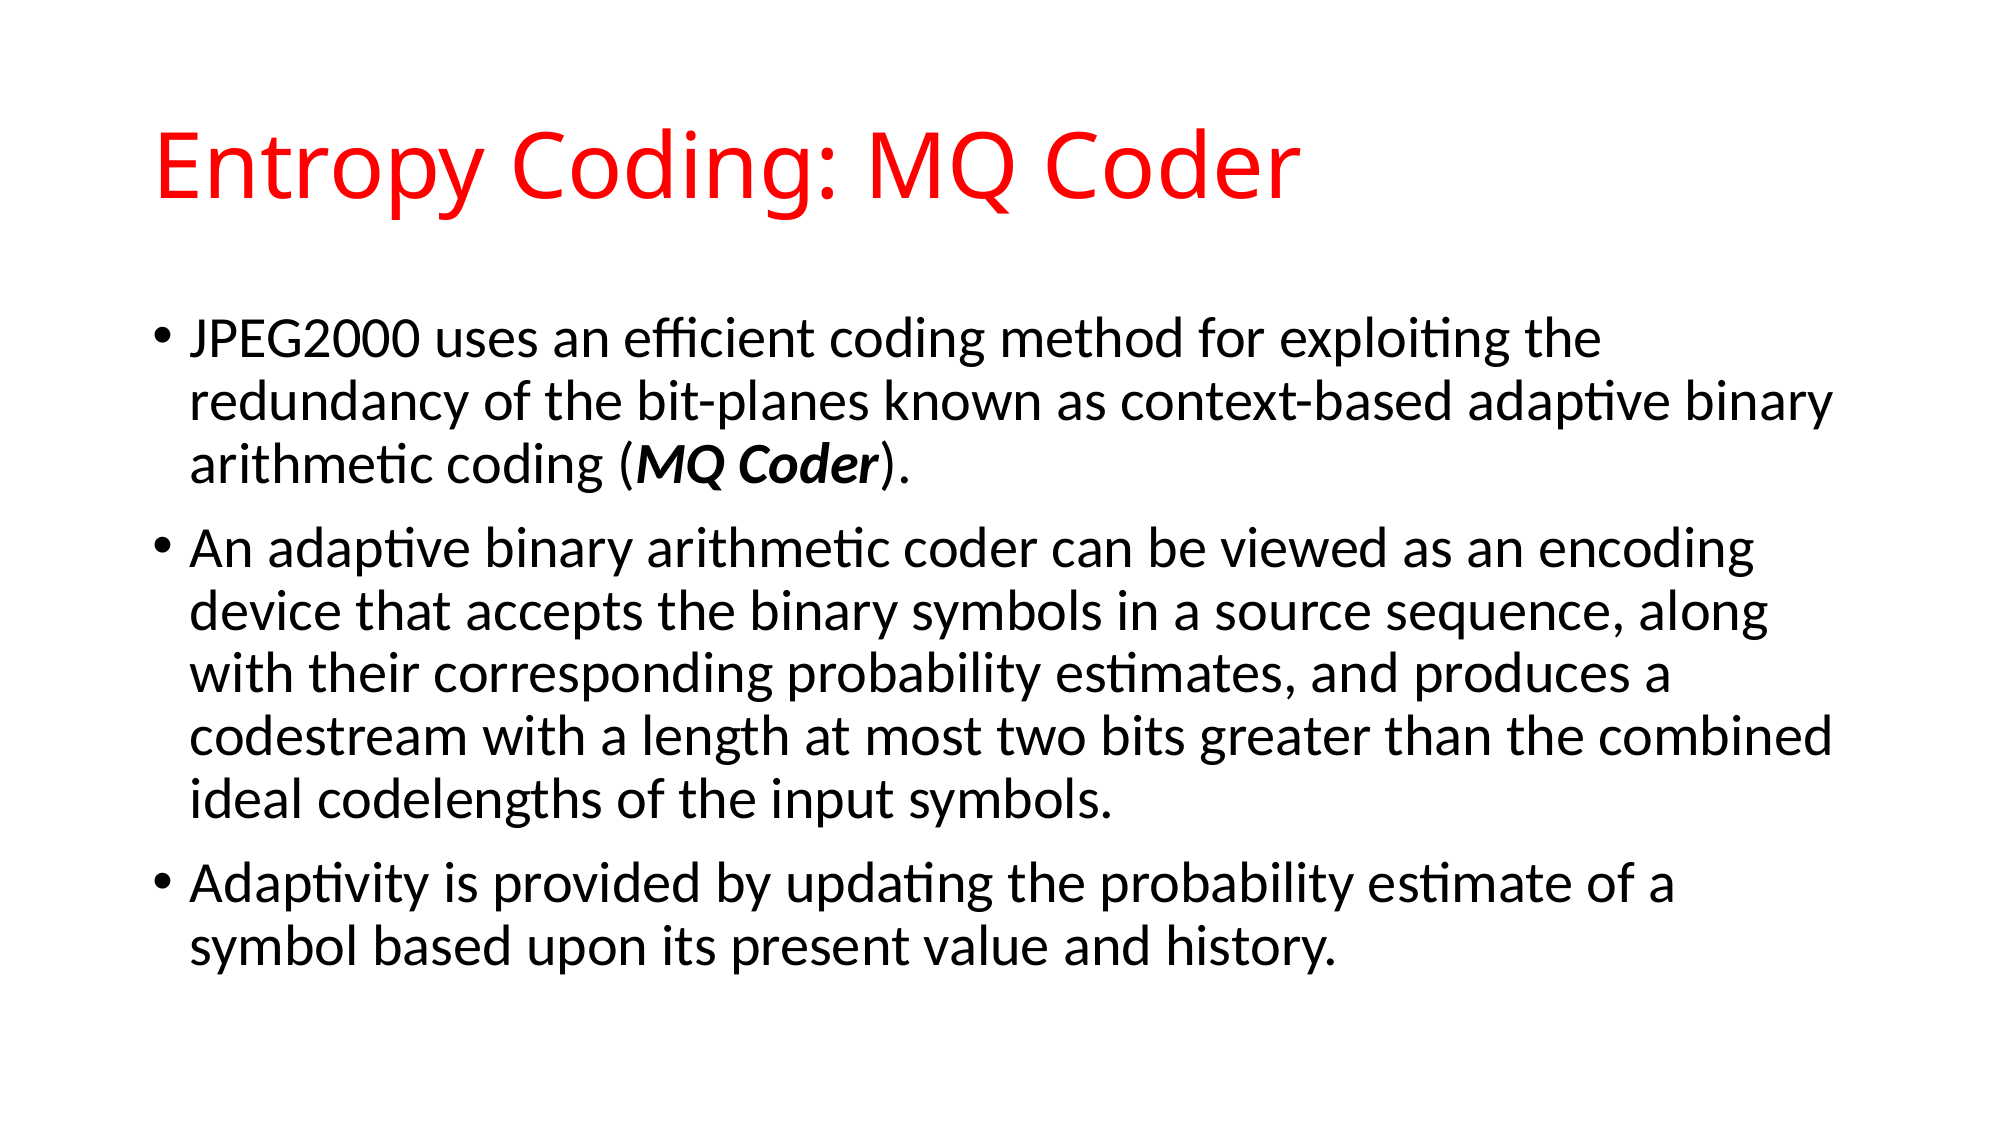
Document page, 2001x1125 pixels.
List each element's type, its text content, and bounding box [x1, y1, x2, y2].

title Entropy Coding: MQ Coder [137, 59, 1863, 278]
list JPEG2000 uses an efficient coding method for exploiting the redundancy of the bit-planes known as context-based adaptive binary arithmetic coding (MQ Coder). An adaptive binary arithmetic coder can be viewed as an encoding device that accepts the binary symbols in a source sequence, along with their corresponding probability estimates, and produces a codestream with a length at most two bits greater than the combined ideal codelengths of the input symbols. Adaptivity is provided by updating the probability estimate of a symbol based upon its present value and history. [137, 299, 1863, 1014]
